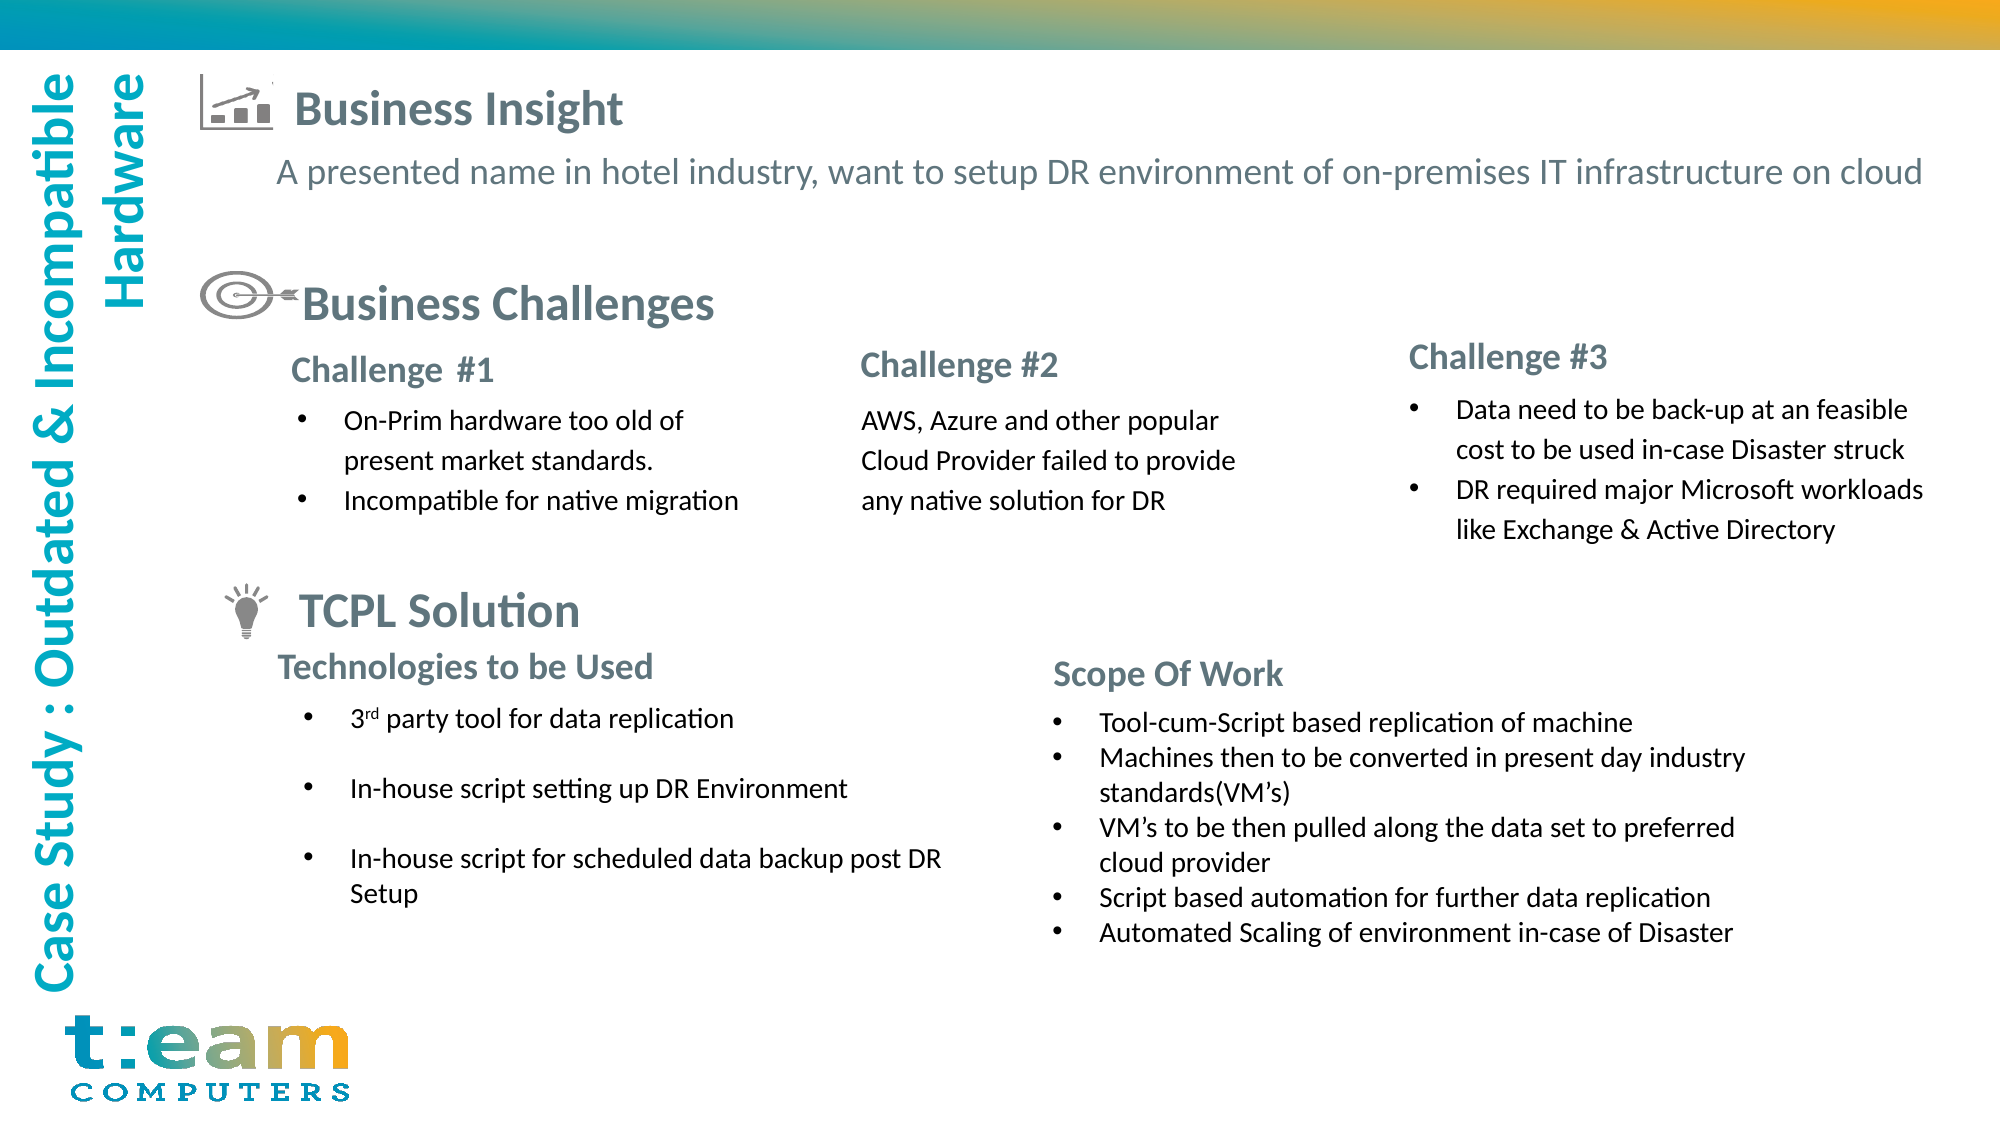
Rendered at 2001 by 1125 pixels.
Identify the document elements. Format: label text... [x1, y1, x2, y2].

text_box Scope Of Work [1042, 653, 1405, 684]
text_box 3rd party tool for data replication In-house script setting up DR Environment In-house script for scheduled data backup post DR Setup [288, 691, 988, 917]
text_box TCPL Solution [287, 566, 1371, 640]
picture [50, 1000, 360, 1113]
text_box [199, 258, 1951, 531]
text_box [199, 63, 1951, 201]
text_box Case Study : Outdated & Incompatible Hardware [3, 62, 106, 1100]
picture [0, 0, 2000, 50]
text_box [224, 583, 270, 640]
text_box Technologies to be Used [266, 645, 687, 677]
text_box Tool-cum-Script based replication of machine Machines then to be converted in present day industry standards(VM’s) VM’s to be then pulled along the data set to preferred cloud provider Script based automation for further data replication Automated Scaling of environment in-case of Disaster [1041, 692, 1813, 838]
picture [109, 1087, 122, 1098]
